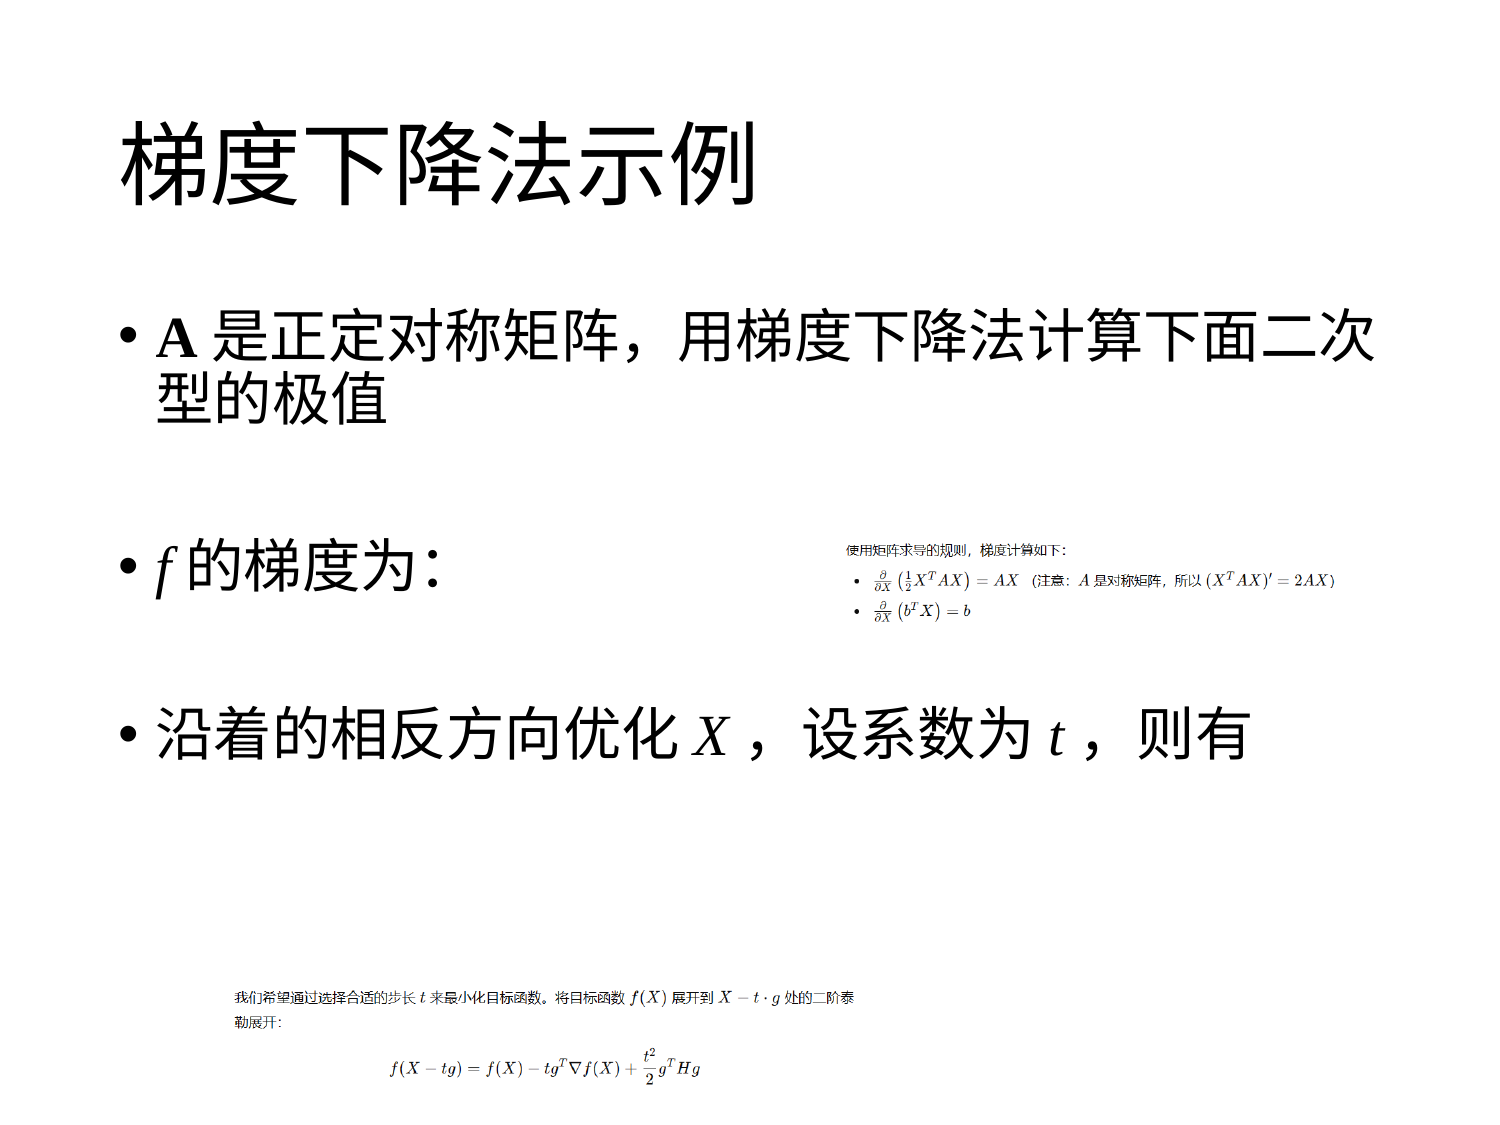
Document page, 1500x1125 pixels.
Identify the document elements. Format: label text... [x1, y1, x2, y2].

title 梯度下降法示例 [103, 59, 1397, 278]
picture [838, 537, 1380, 636]
picture [228, 979, 854, 1092]
